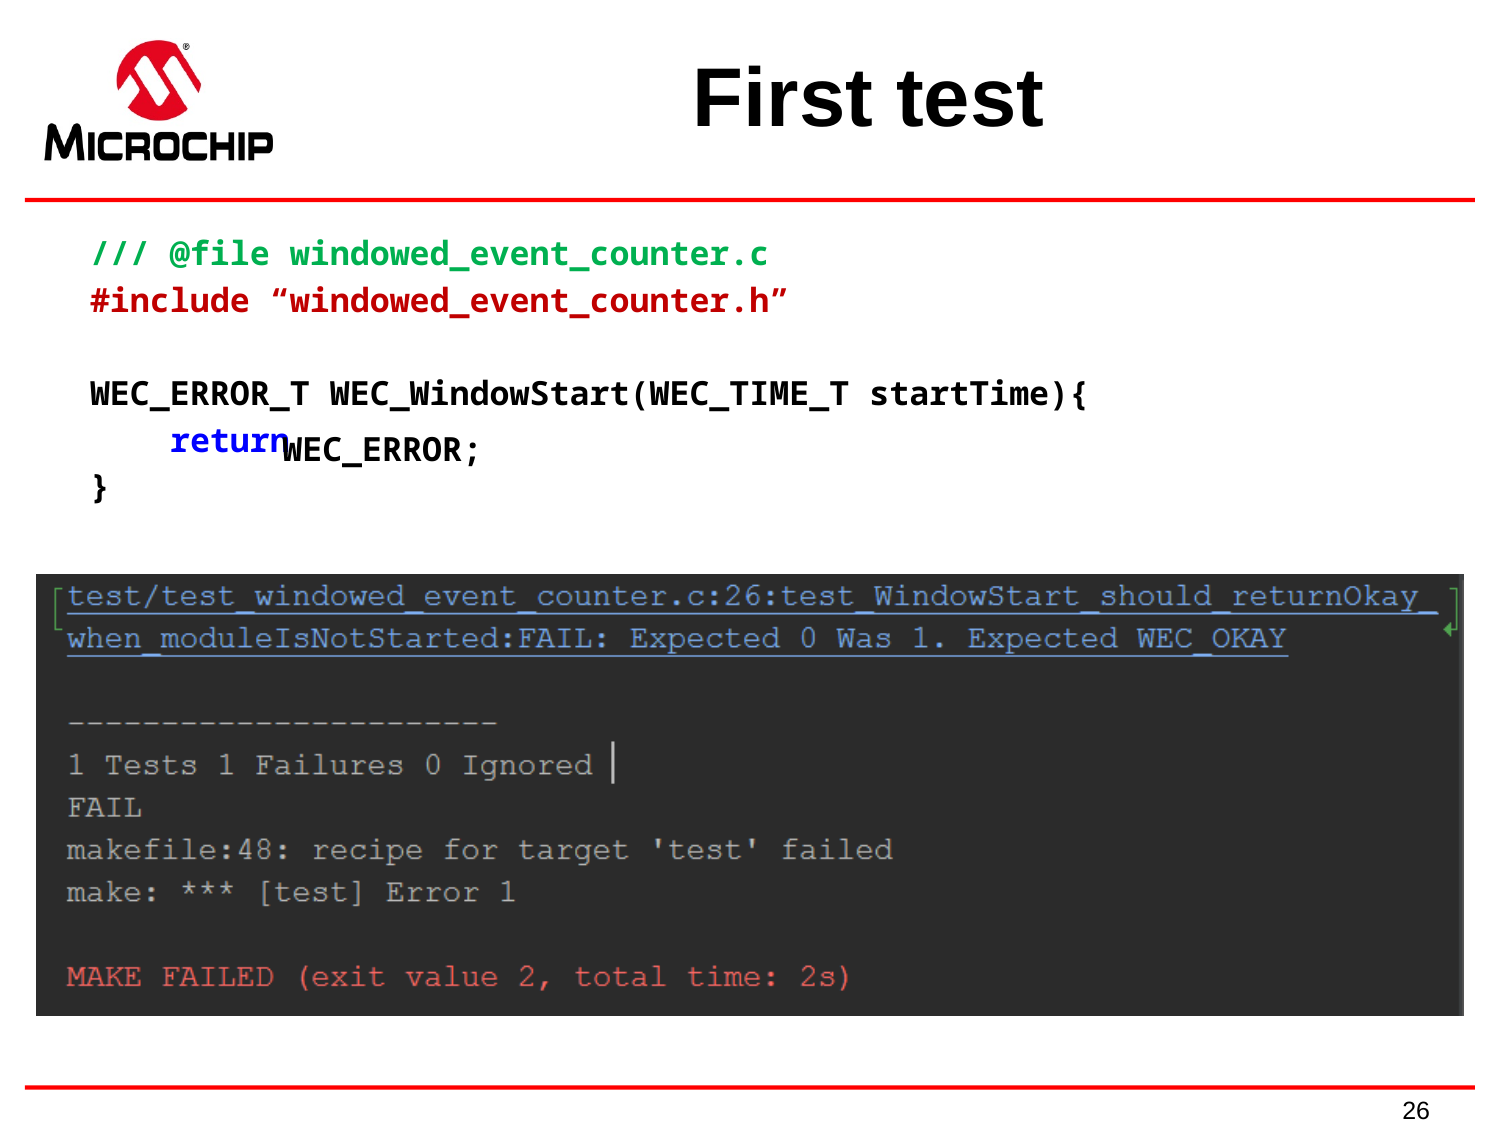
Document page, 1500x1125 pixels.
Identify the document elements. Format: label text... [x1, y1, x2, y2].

picture [41, 38, 275, 163]
text_box WEC_ERROR; [267, 420, 497, 476]
list /// @file windowed_event_counter.c #include “windowed_event_counter.h” WEC_ERROR_T WEC_WindowStart(WEC_TIME_T startTime){ return } [75, 224, 1425, 573]
picture [36, 574, 1464, 1016]
title First test [312, 32, 1425, 175]
